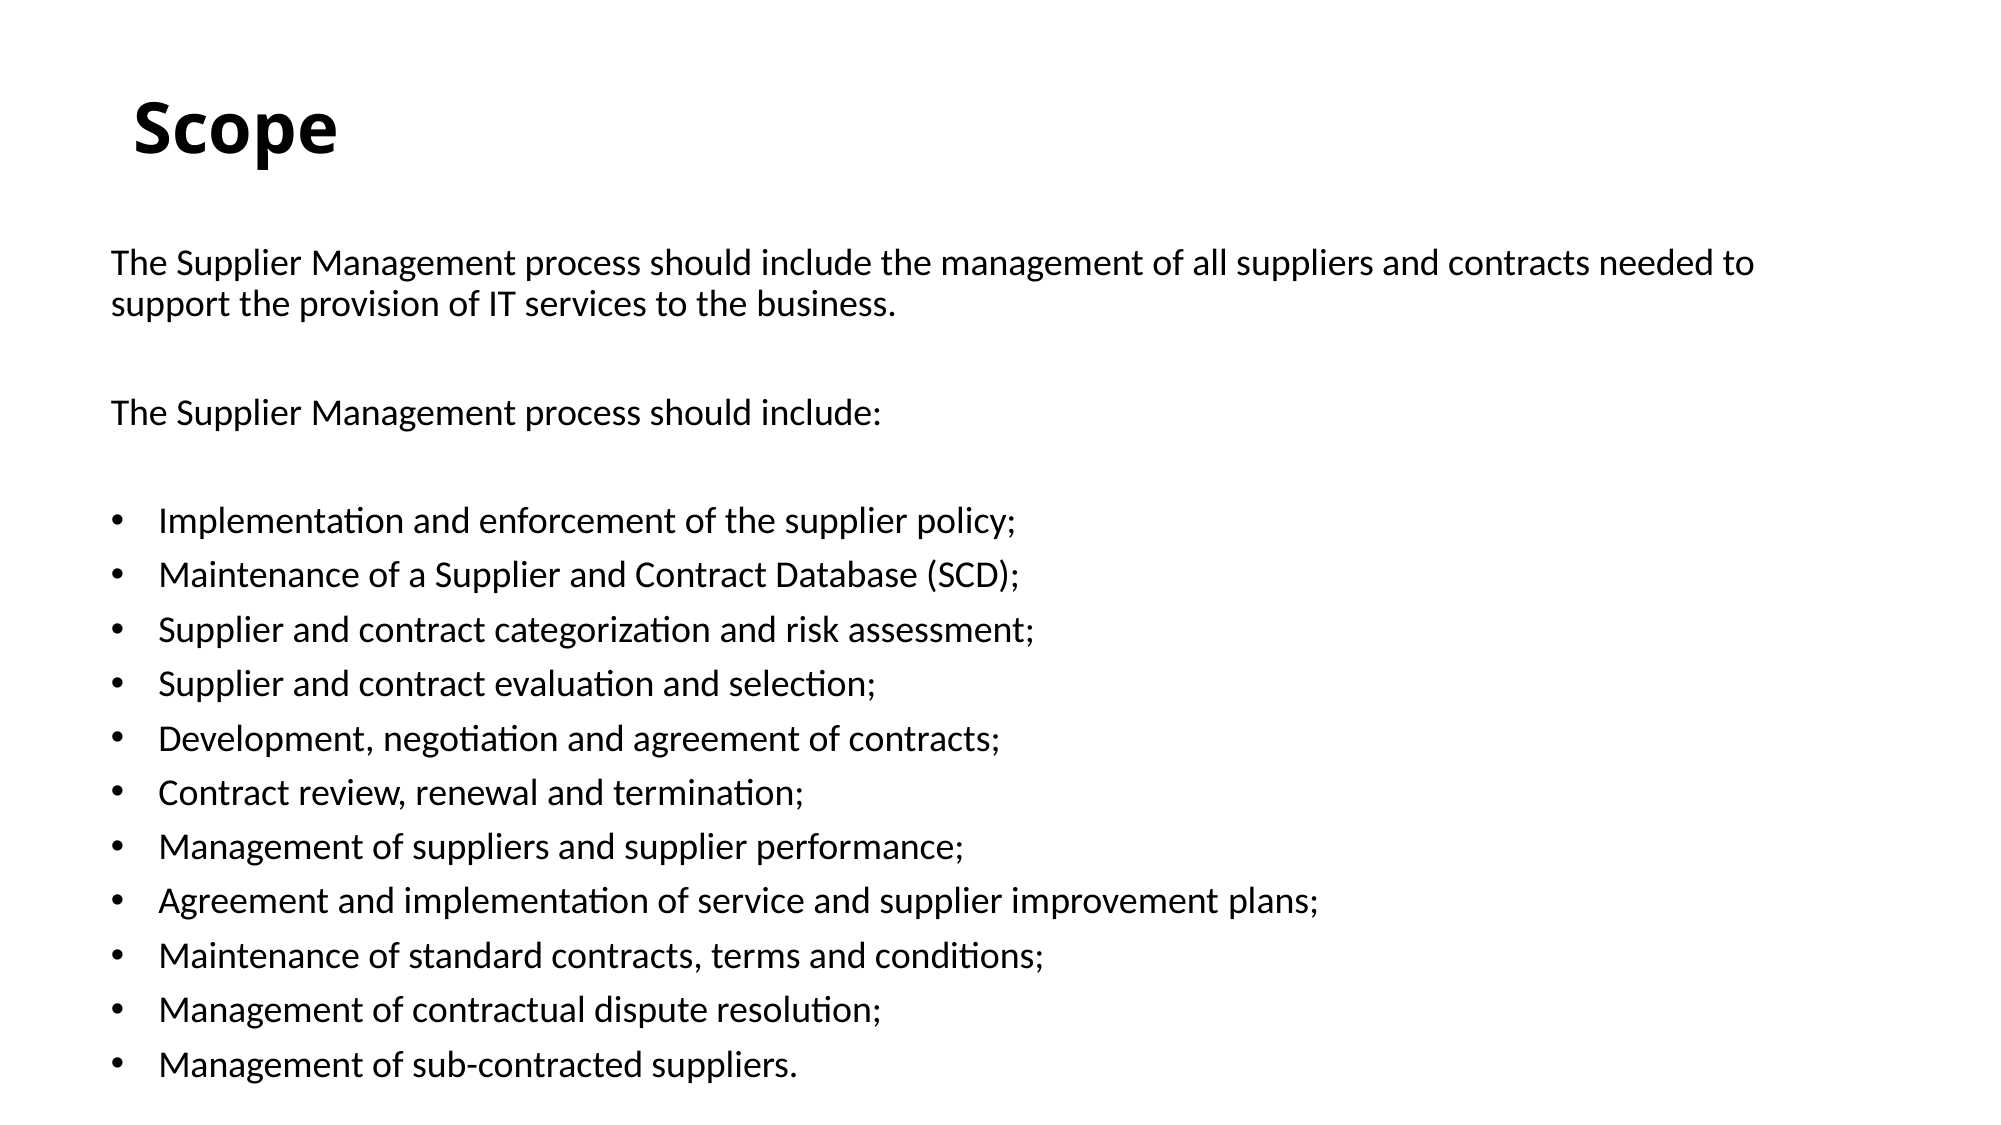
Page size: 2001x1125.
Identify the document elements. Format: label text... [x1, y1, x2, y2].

title Scope [118, 84, 1844, 177]
list The Supplier Management process should include the management of all suppliers and contracts needed to support the provision of IT services to the business. The Supplier Management process should include: Implementation and enforcement of the supplier policy; Maintenance of a Supplier and Contract Database (SCD); Supplier and contract categorization and risk assessment; Supplier and contract evaluation and selection; Development, negotiation and agreement of contracts; Contract review, renewal and termination; Management of suppliers and supplier performance; Agreement and implementation of service and supplier improvement plans; Maintenance of standard contracts, terms and conditions; Management of contractual dispute resolution; Management of sub-contracted suppliers. [95, 235, 1895, 1094]
